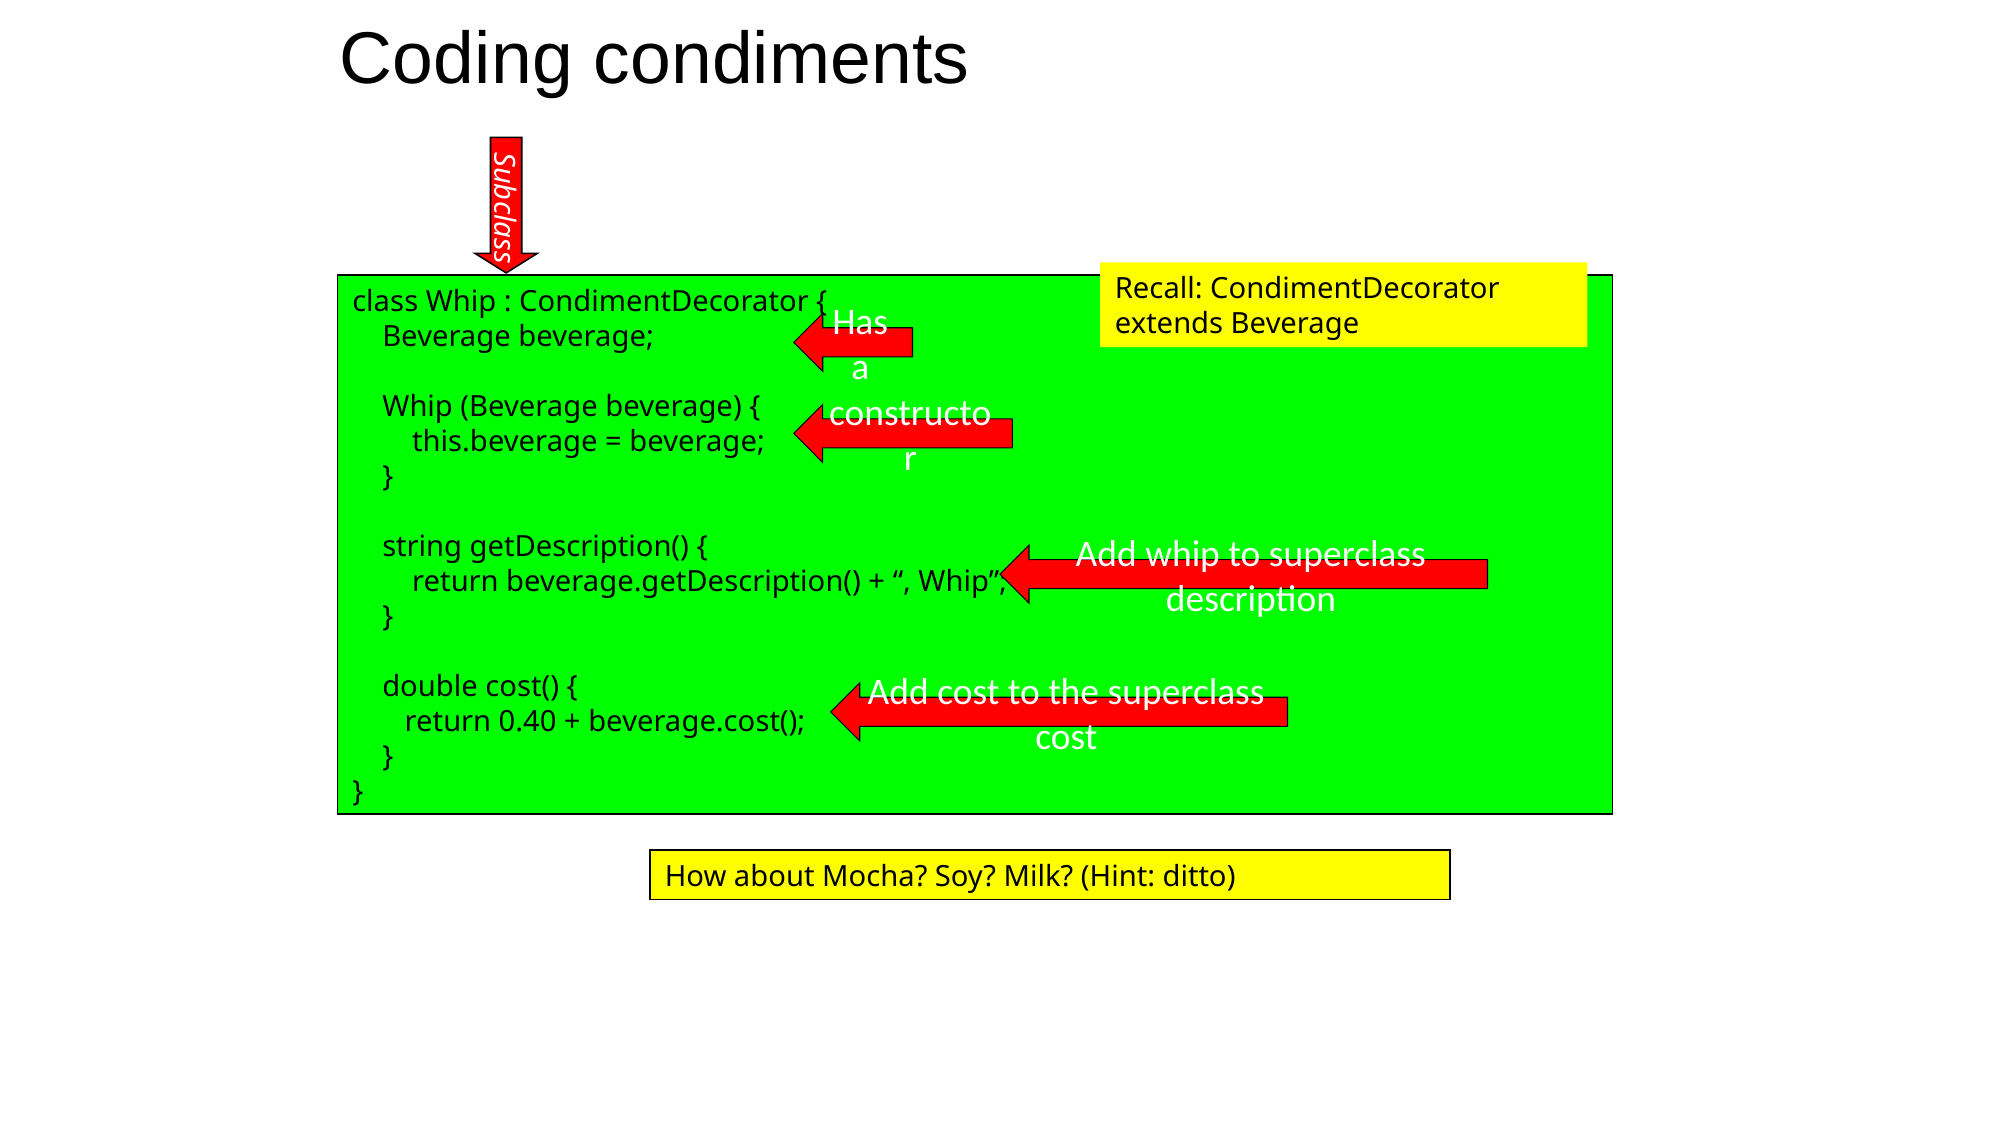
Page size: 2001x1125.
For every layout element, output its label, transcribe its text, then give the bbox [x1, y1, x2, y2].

text_box constructor [792, 403, 1013, 464]
text_box Has a [793, 312, 914, 373]
text_box Add whip to superclass description [999, 543, 1489, 605]
text_box Recall: CondimentDecorator extends Beverage [1100, 262, 1588, 348]
text_box class Whip : CondimentDecorator { Beverage beverage; Whip (Beverage beverage) { this.beverage = beverage; } string getDescription() { return beverage.getDescription() + “, Whip”; } double cost() { return 0.40 + beverage.cost(); } } [337, 274, 1613, 815]
text_box How about Mocha? Soy? Milk? (Hint: ditto) [650, 849, 1450, 900]
text_box Add cost to the superclass cost [829, 681, 1289, 743]
text_box Subclass [474, 137, 538, 273]
title Coding condiments [324, 12, 1522, 108]
